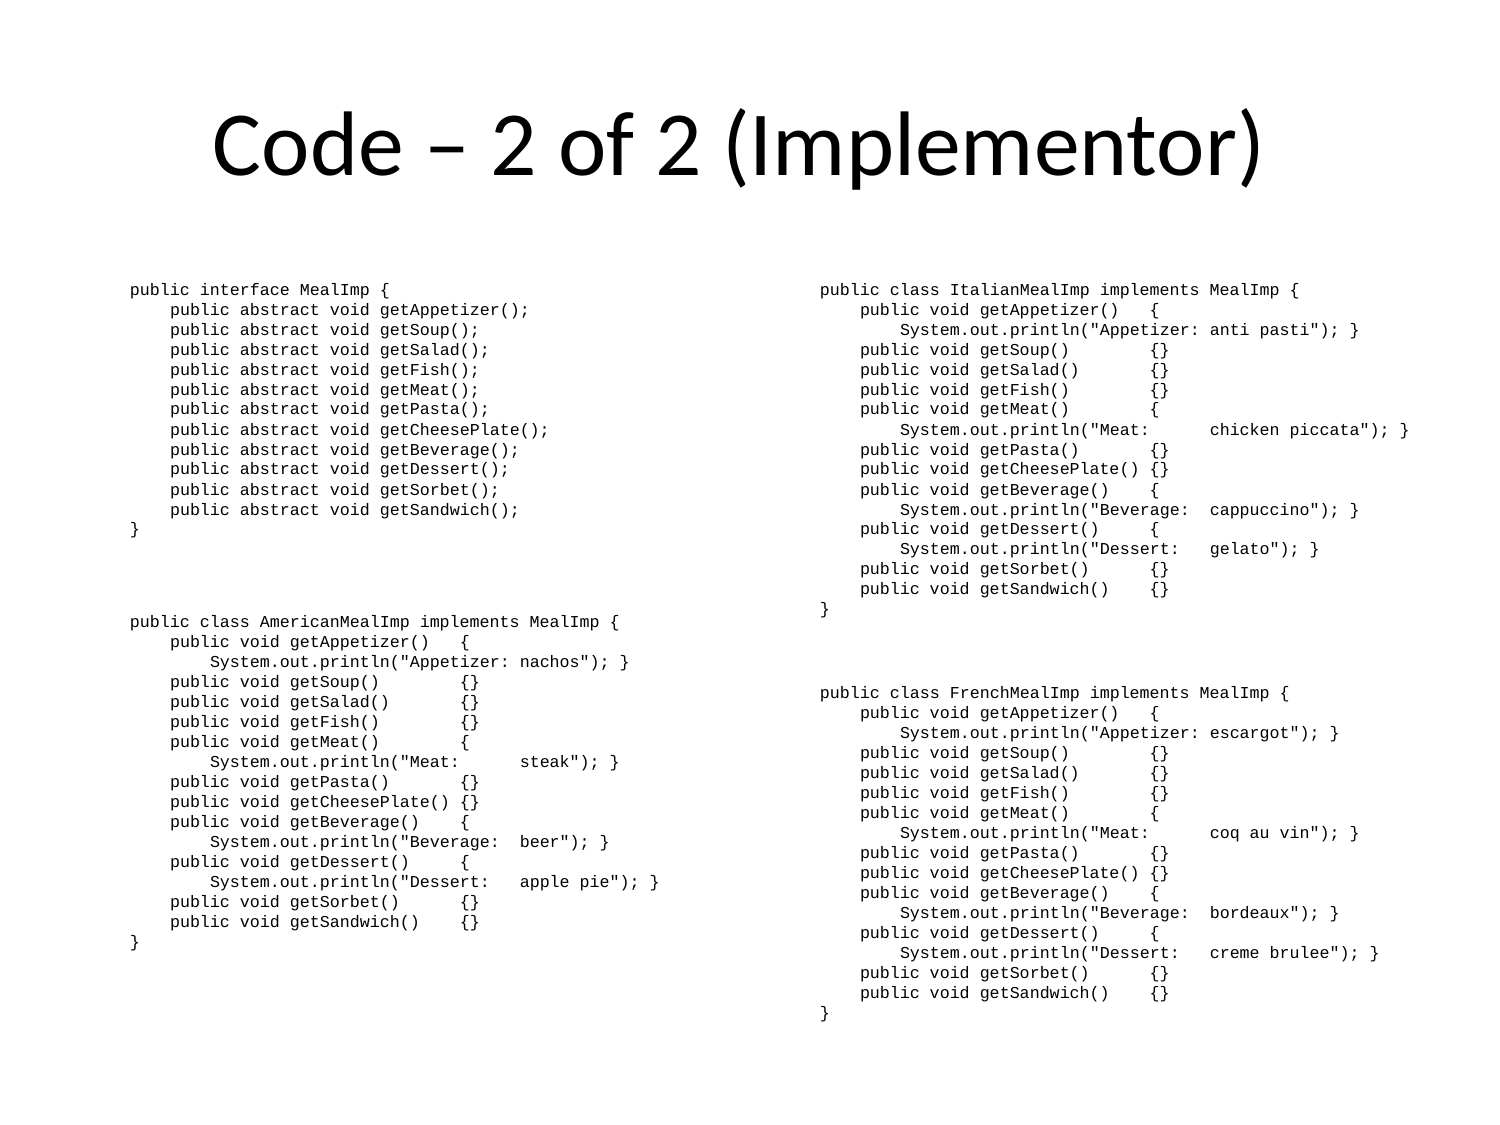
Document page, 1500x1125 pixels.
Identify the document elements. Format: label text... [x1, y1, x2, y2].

title Code – 2 of 2 (Implementor) [75, 45, 1425, 233]
text_box public class ItalianMealImp implements MealImp { public void getAppetizer() { System.out.println("Appetizer: anti pasti"); } public void getSoup() {} public void getSalad() {} public void getFish() {} public void getMeat() { System.out.println("Meat: chicken piccata"); } public void getPasta() {} public void getCheesePlate() {} public void getBeverage() { System.out.println("Beverage: cappuccino"); } public void getDessert() { System.out.println("Dessert: gelato"); } public void getSorbet() {} public void getSandwich() {} } [805, 271, 1425, 646]
text_box public class FrenchMealImp implements MealImp { public void getAppetizer() { System.out.println("Appetizer: escargot"); } public void getSoup() {} public void getSalad() {} public void getFish() {} public void getMeat() { System.out.println("Meat: coq au vin"); } public void getPasta() {} public void getCheesePlate() {} public void getBeverage() { System.out.println("Beverage: bordeaux"); } public void getDessert() { System.out.println("Dessert: creme brulee"); } public void getSorbet() {} public void getSandwich() {} } [805, 674, 1395, 1049]
text_box public interface MealImp { public abstract void getAppetizer(); public abstract void getSoup(); public abstract void getSalad(); public abstract void getFish(); public abstract void getMeat(); public abstract void getPasta(); public abstract void getCheesePlate(); public abstract void getBeverage(); public abstract void getDessert(); public abstract void getSorbet(); public abstract void getSandwich(); } [115, 271, 565, 546]
text_box public class AmericanMealImp implements MealImp { public void getAppetizer() { System.out.println("Appetizer: nachos"); } public void getSoup() {} public void getSalad() {} public void getFish() {} public void getMeat() { System.out.println("Meat: steak"); } public void getPasta() {} public void getCheesePlate() {} public void getBeverage() { System.out.println("Beverage: beer"); } public void getDessert() { System.out.println("Dessert: apple pie"); } public void getSorbet() {} public void getSandwich() {} } [115, 603, 675, 958]
